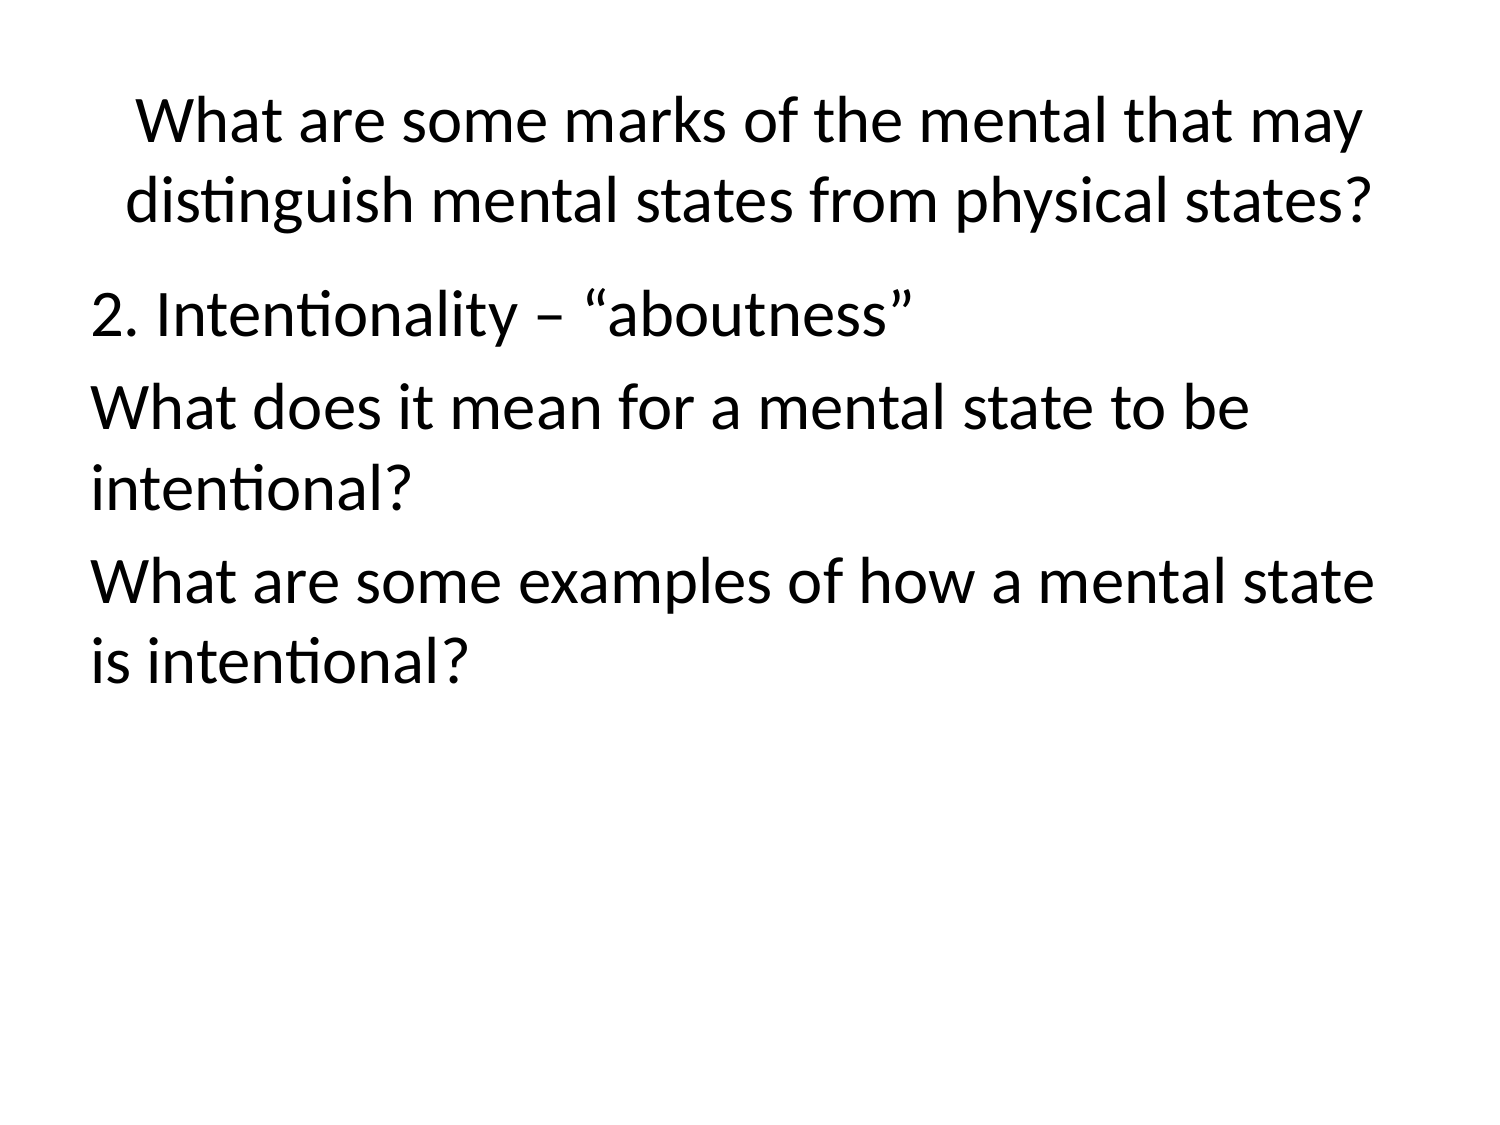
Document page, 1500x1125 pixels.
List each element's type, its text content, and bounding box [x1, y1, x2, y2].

list 2. Intentionality – “aboutness” What does it mean for a mental state to be intentional? What are some examples of how a mental state is intentional? [75, 262, 1425, 1005]
title What are some marks of the mental that may distinguish mental states from physical states? [75, 62, 1425, 250]
